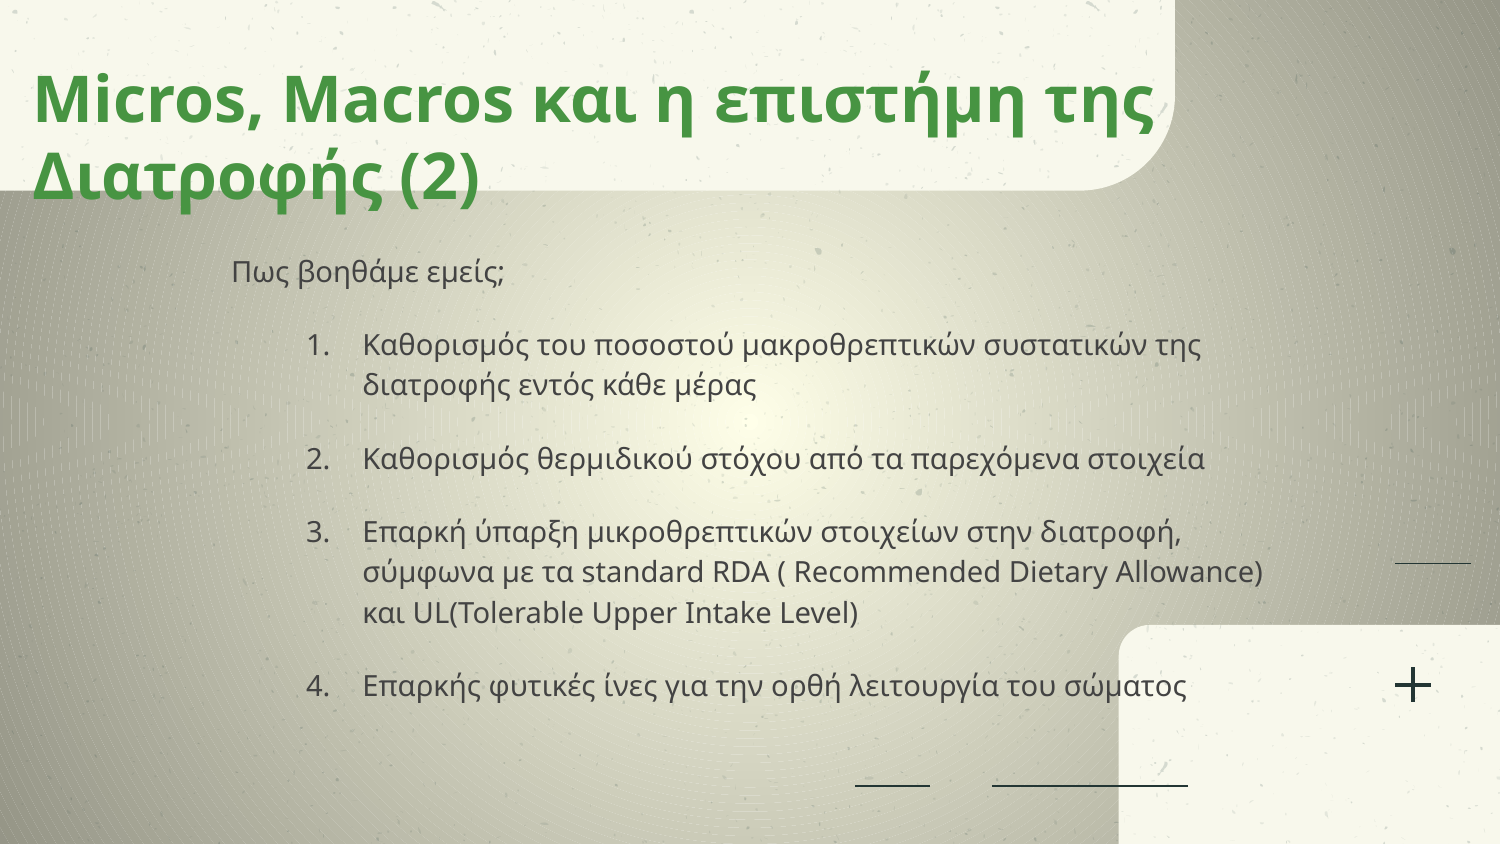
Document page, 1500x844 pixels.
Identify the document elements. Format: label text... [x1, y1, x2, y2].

title Micros, Macros και η επιστήμη της Διατροφής (2) [17, 88, 1495, 182]
list Πως βοηθάμε εμείς; Καθορισμός του ποσοστού μακροθρεπτικών συστατικών της διατροφής εντός κάθε μέρας Καθορισμός θερμιδικού στόχου από τα παρεχόμενα στοιχεία Επαρκή ύπαρξη μικροθρεπτικών στοιχείων στην διατροφή, σύμφωνα με τα standard RDA ( Recommended Dietary Allowance) και UL(Tolerable Upper Intake Level) Επαρκής φυτικές ίνες για την ορθή λειτουργία του σώματος [118, 232, 1329, 756]
